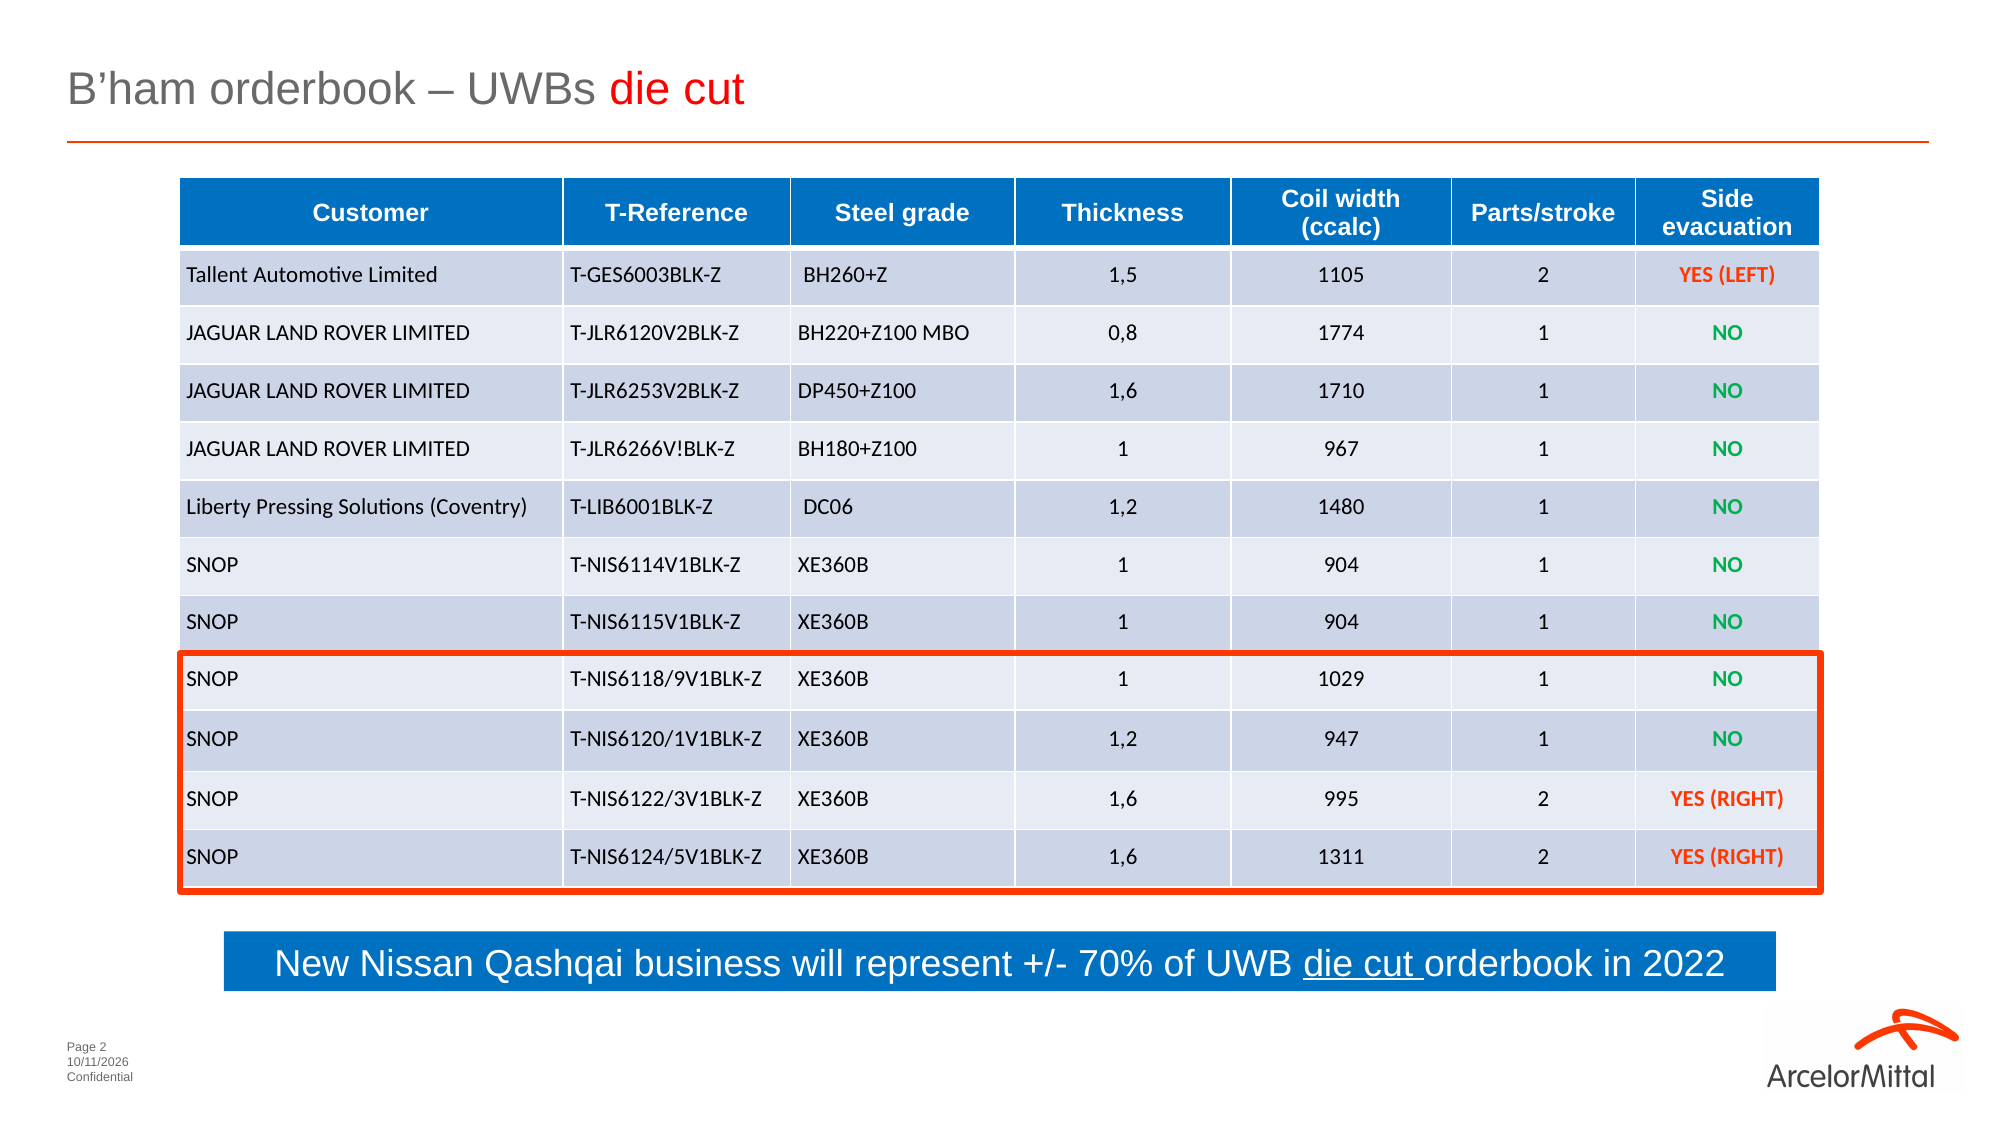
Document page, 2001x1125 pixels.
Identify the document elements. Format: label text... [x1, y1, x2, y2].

table_cell JAGUAR LAND ROVER LIMITED [180, 423, 562, 479]
table_header Thickness [1016, 178, 1230, 245]
table_cell T-NIS6115V1BLK-Z [564, 596, 790, 651]
table_cell SNOP [180, 596, 562, 651]
text_box [180, 653, 1821, 892]
table_cell NO [1636, 481, 1819, 537]
table_cell BH220+Z100 MBO [791, 307, 1014, 363]
table_cell YES (LEFT) [1636, 251, 1819, 305]
table_cell 904 [1232, 596, 1451, 651]
table_cell JAGUAR LAND ROVER LIMITED [180, 307, 562, 363]
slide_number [66, 1054, 288, 1069]
table_cell DC06 [791, 481, 1014, 537]
table_cell 1105 [1232, 251, 1451, 305]
table_cell JAGUAR LAND ROVER LIMITED [180, 365, 562, 421]
table_header Coil width (ccalc) [1232, 178, 1451, 245]
table_cell T-LIB6001BLK-Z [564, 481, 790, 537]
table_cell 1480 [1232, 481, 1451, 537]
table_cell T-JLR6253V2BLK-Z [564, 365, 790, 421]
table_cell T-JLR6266V!BLK-Z [564, 423, 790, 479]
slide_number Page 2 [66, 1038, 288, 1054]
table_cell 1 [1452, 423, 1635, 479]
table_cell 1,5 [1016, 251, 1230, 305]
table_cell XE360B [791, 538, 1014, 595]
table_header Side evacuation [1636, 178, 1819, 245]
table_cell 1 [1452, 596, 1635, 651]
table_cell 1 [1016, 423, 1230, 479]
table_cell Tallent Automotive Limited [180, 251, 562, 305]
table_header Parts/stroke [1452, 178, 1635, 245]
table_cell 1,2 [1016, 481, 1230, 537]
table_cell NO [1636, 423, 1819, 479]
picture [1764, 1005, 1964, 1092]
table_cell 2 [1452, 251, 1635, 305]
table_cell BH260+Z [791, 251, 1014, 305]
table_cell 1774 [1232, 307, 1451, 363]
table_cell NO [1636, 365, 1819, 421]
table_cell DP450+Z100 [791, 365, 1014, 421]
table_cell Liberty Pressing Solutions (Coventry) [180, 481, 562, 537]
text_box New Nissan Qashqai business will represent +/- 70% of UWB die cut orderbook in 2022 [223, 931, 1776, 992]
table_cell 1 [1452, 365, 1635, 421]
table_header T-Reference [564, 178, 790, 245]
table_cell 967 [1232, 423, 1451, 479]
table_cell XE360B [791, 596, 1014, 651]
table_cell T-JLR6120V2BLK-Z [564, 307, 790, 363]
table_cell 0,8 [1016, 307, 1230, 363]
table_cell NO [1636, 307, 1819, 363]
table_header Customer [180, 178, 562, 245]
table_cell 1 [1016, 538, 1230, 595]
table_cell 904 [1232, 538, 1451, 595]
table_cell 1 [1452, 307, 1635, 363]
table_cell 1 [1452, 481, 1635, 537]
table_cell NO [1636, 538, 1819, 595]
table_cell NO [1636, 596, 1819, 651]
table_cell 1 [1016, 596, 1230, 651]
table_cell T-GES6003BLK-Z [564, 251, 790, 305]
table_cell 1,6 [1016, 365, 1230, 421]
footer Confidential [66, 1069, 288, 1084]
table_cell BH180+Z100 [791, 423, 1014, 479]
table_cell SNOP [180, 538, 562, 595]
table_cell T-NIS6114V1BLK-Z [564, 538, 790, 595]
table_header Steel grade [791, 178, 1014, 245]
table_cell 1710 [1232, 365, 1451, 421]
title B’ham orderbook – UWBs die cut [66, 58, 1930, 131]
table_cell 1 [1452, 538, 1635, 595]
